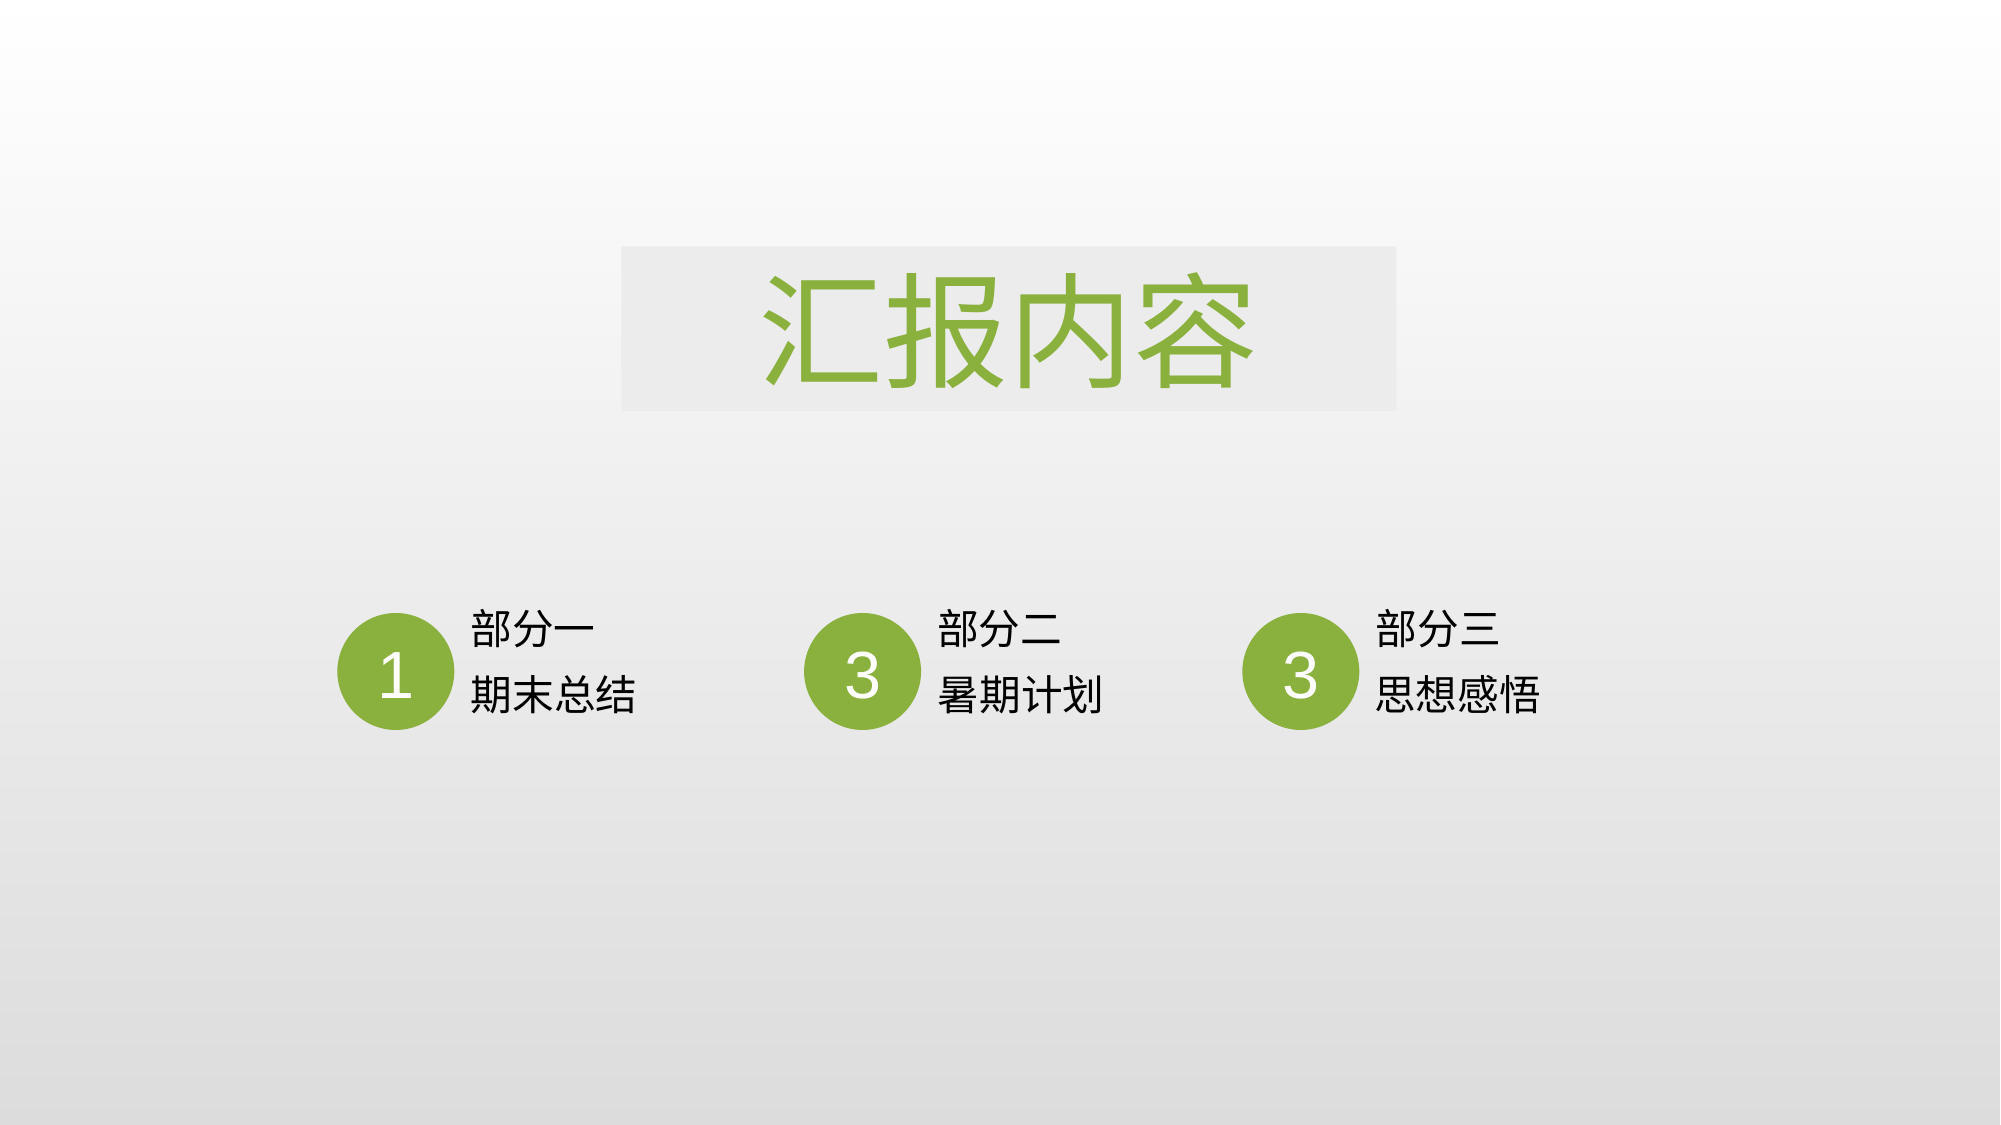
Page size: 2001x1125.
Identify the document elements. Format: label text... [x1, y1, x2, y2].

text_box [804, 595, 1242, 730]
text_box 汇报内容 [621, 246, 1397, 412]
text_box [337, 595, 804, 730]
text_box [1242, 595, 1882, 730]
